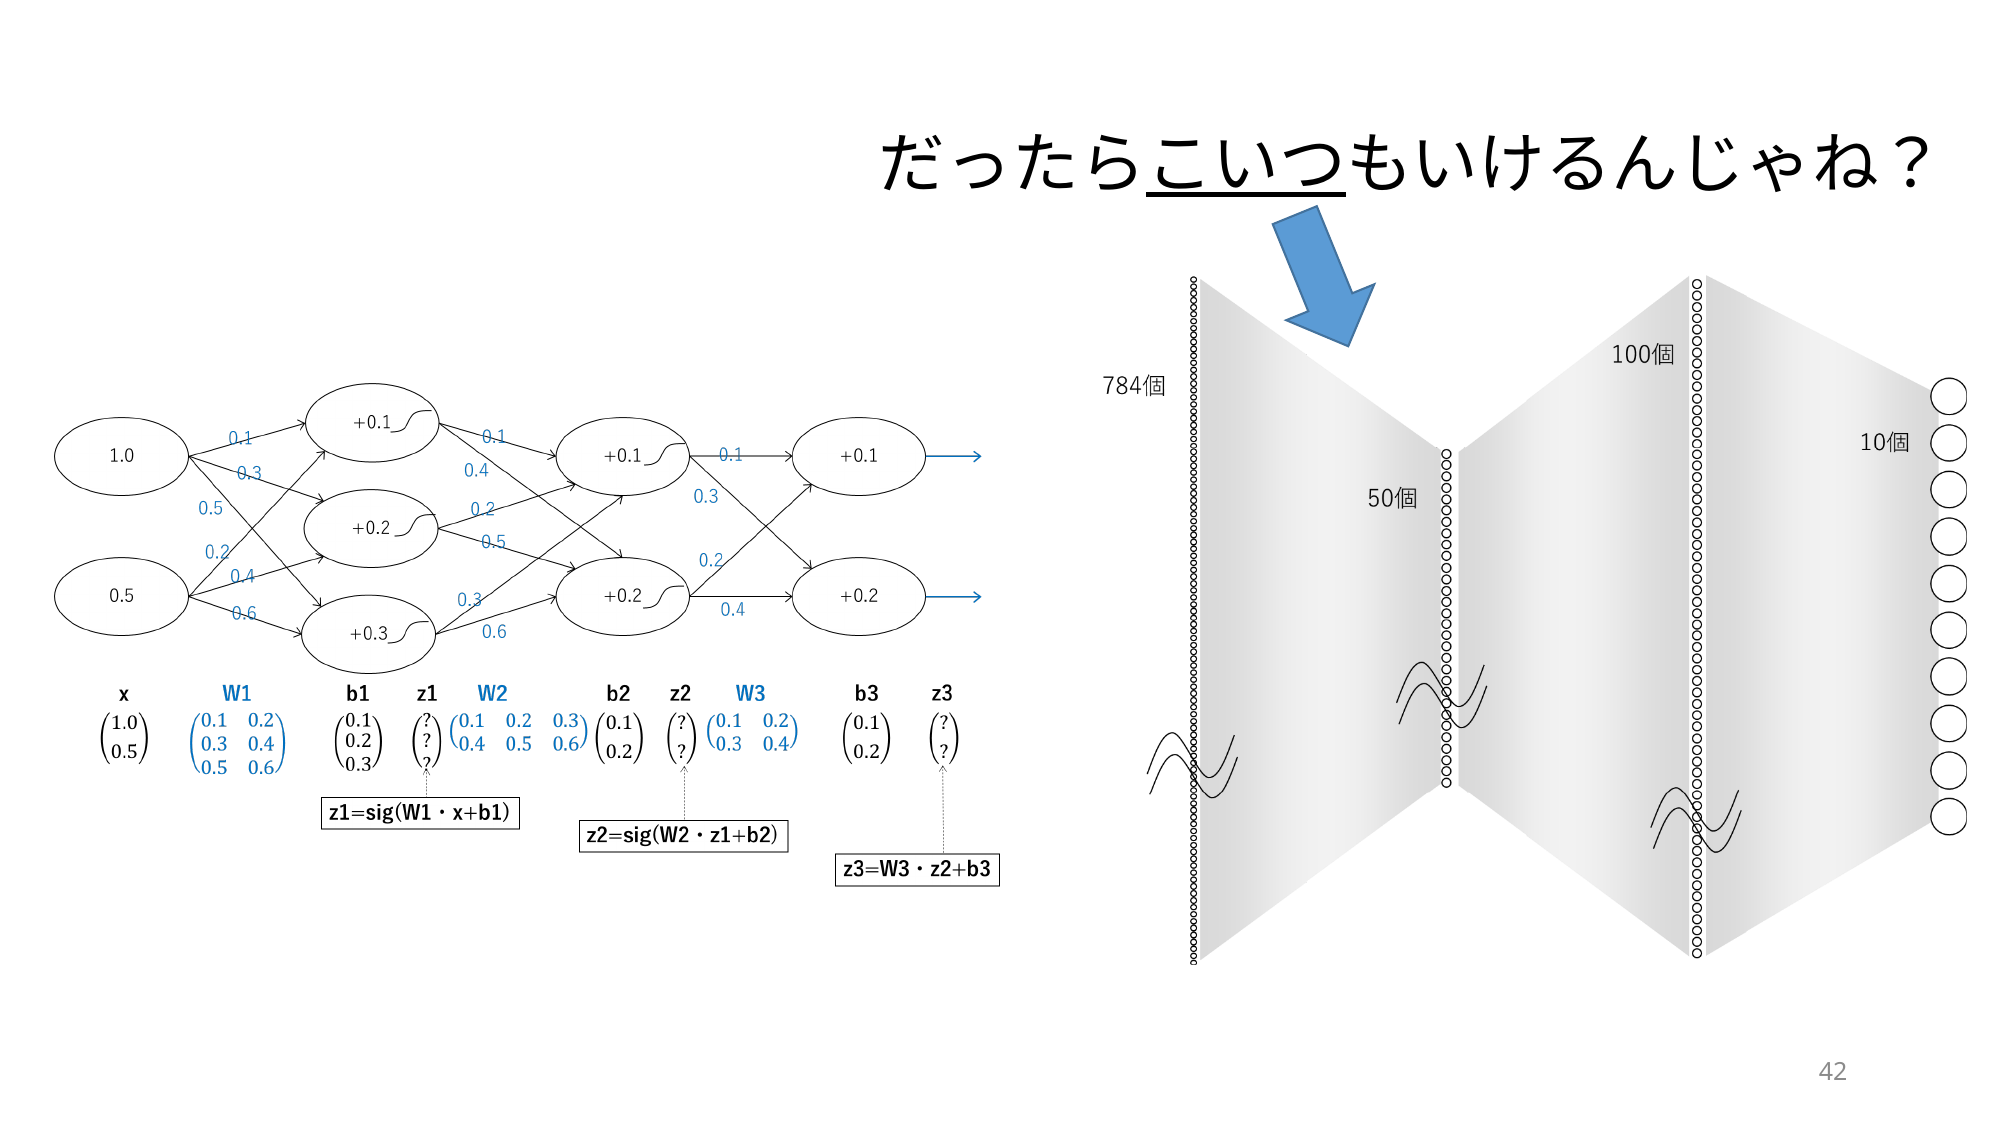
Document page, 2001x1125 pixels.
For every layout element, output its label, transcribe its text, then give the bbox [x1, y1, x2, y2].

picture [54, 383, 1003, 894]
text_box [1271, 204, 1346, 275]
slide_number 42 [1412, 1042, 1863, 1103]
picture [1087, 275, 1967, 965]
text_box だったらこいつもいけるんじゃね？ [864, 113, 1961, 208]
